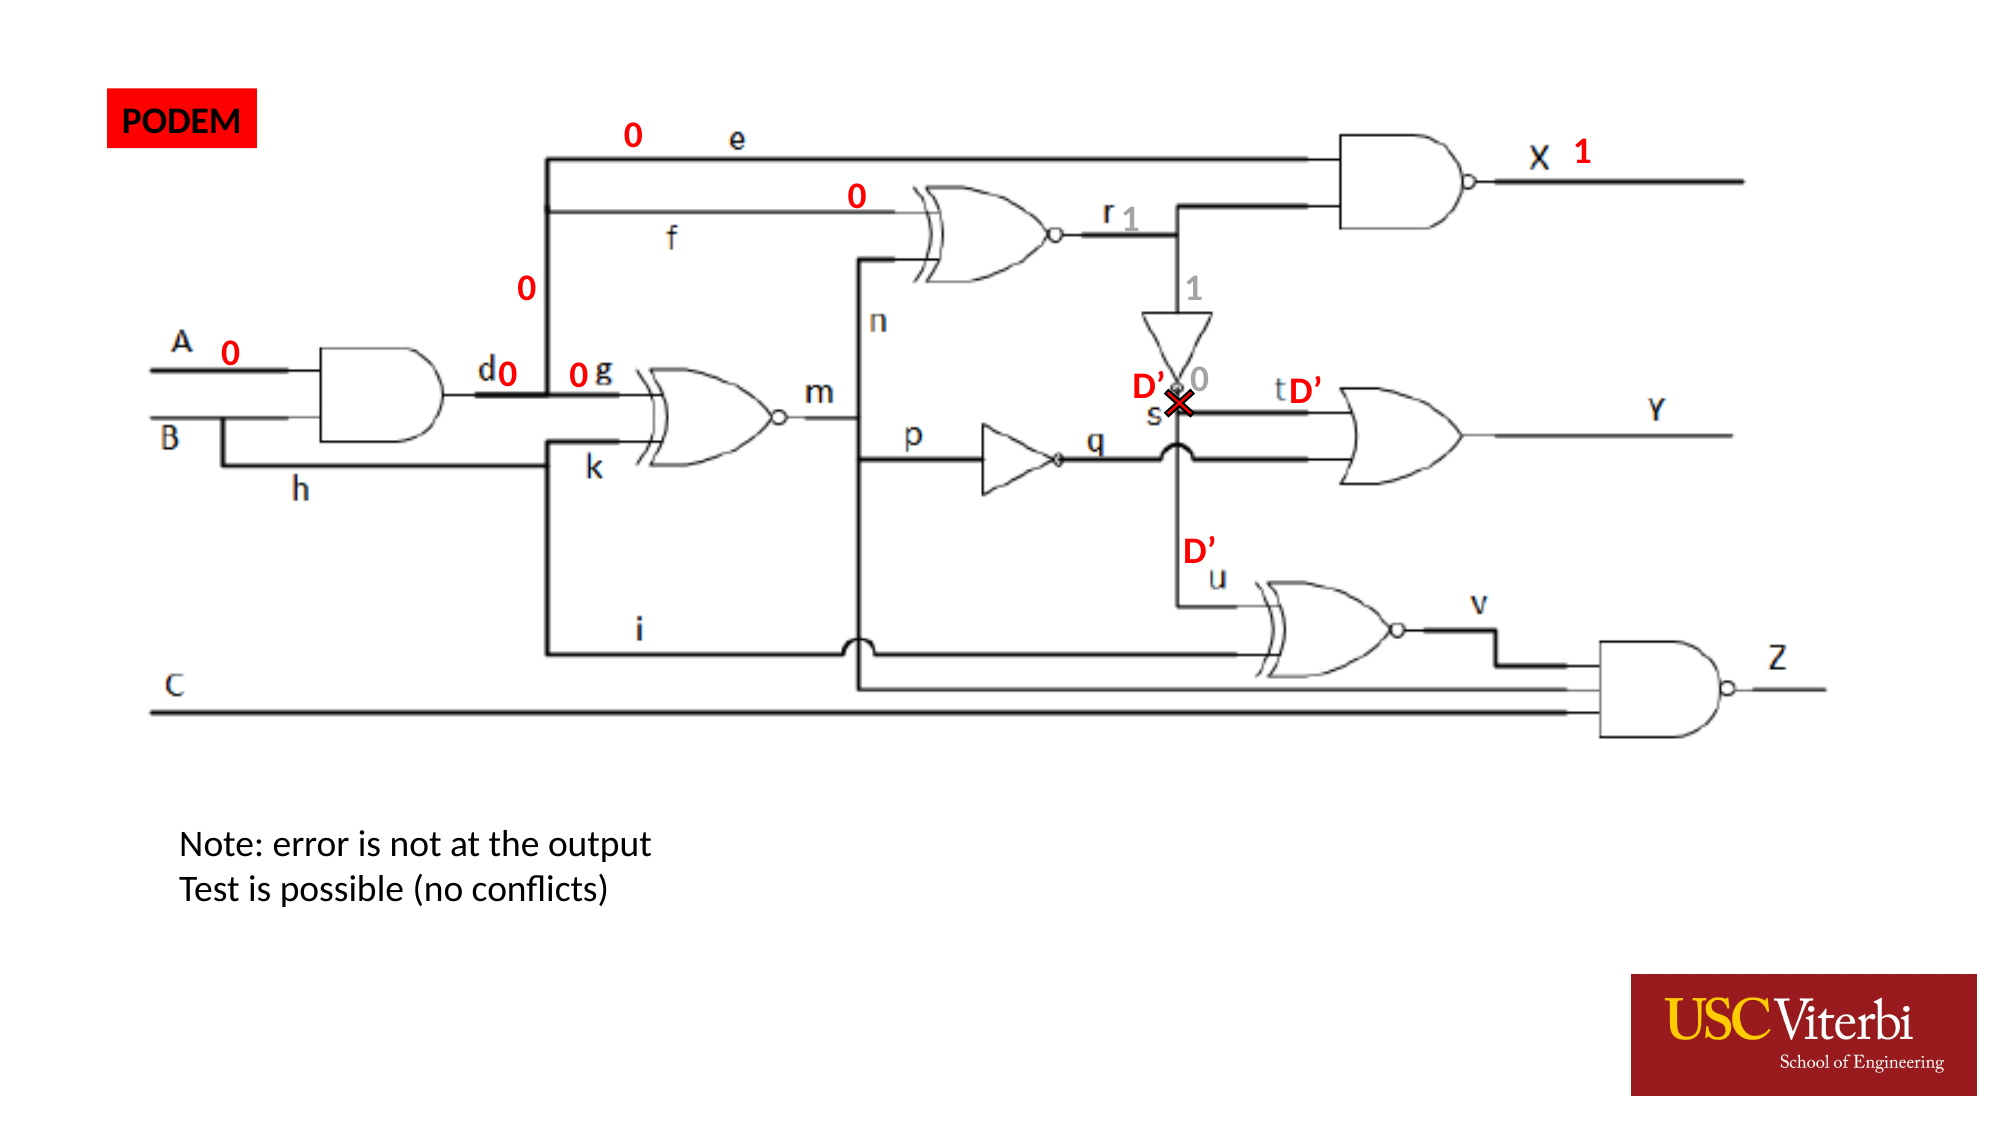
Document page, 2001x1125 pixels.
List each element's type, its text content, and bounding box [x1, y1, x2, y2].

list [78, 88, 1922, 770]
text_box Note: error is not at the output Test is possible (no conflicts) [164, 811, 1204, 917]
picture [1631, 974, 1977, 1096]
